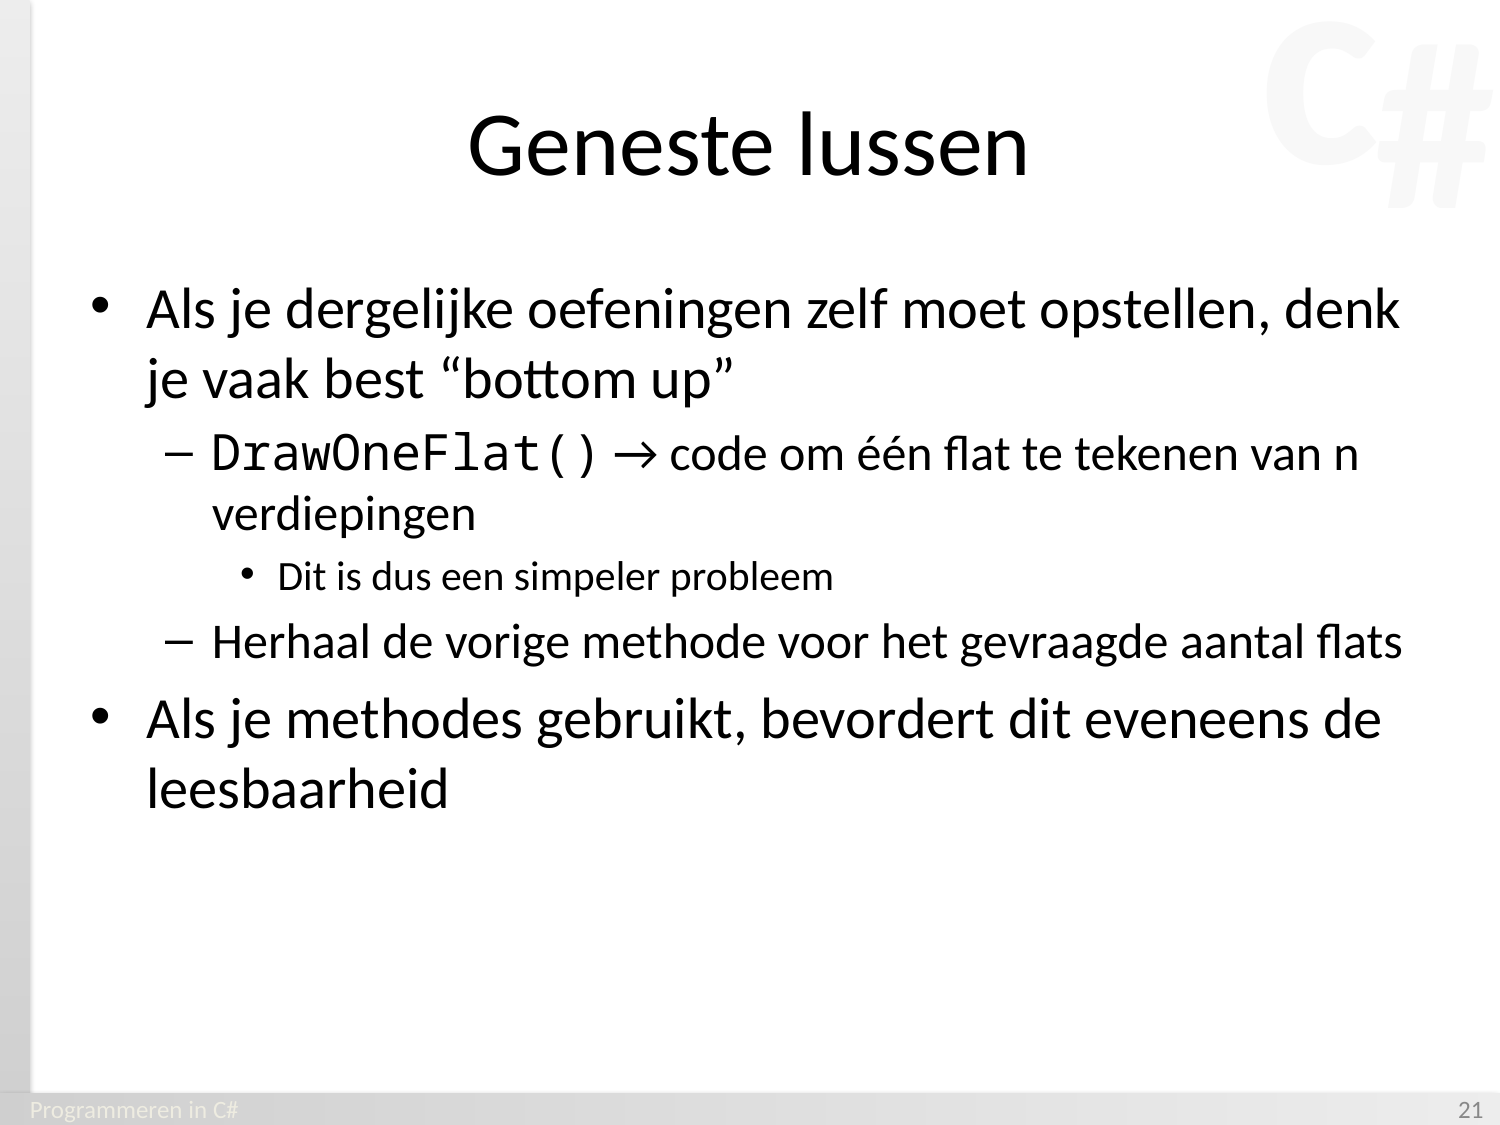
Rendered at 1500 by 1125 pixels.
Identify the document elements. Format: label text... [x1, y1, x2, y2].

footer Programmeren in C# [0, 1078, 372, 1125]
title Geneste lussen [75, 45, 1425, 233]
list Als je dergelijke oefeningen zelf moet opstellen, denk je vaak best “bottom up” DrawOneFlat() → code om één flat te tekenen van n verdiepingen Dit is dus een simpeler probleem Herhaal de vorige methode voor het gevraagde aantal flats Als je methodes gebruikt, bevordert dit eveneens de leesbaarheid [75, 262, 1425, 1005]
slide_number ‹#› [1148, 1078, 1499, 1125]
